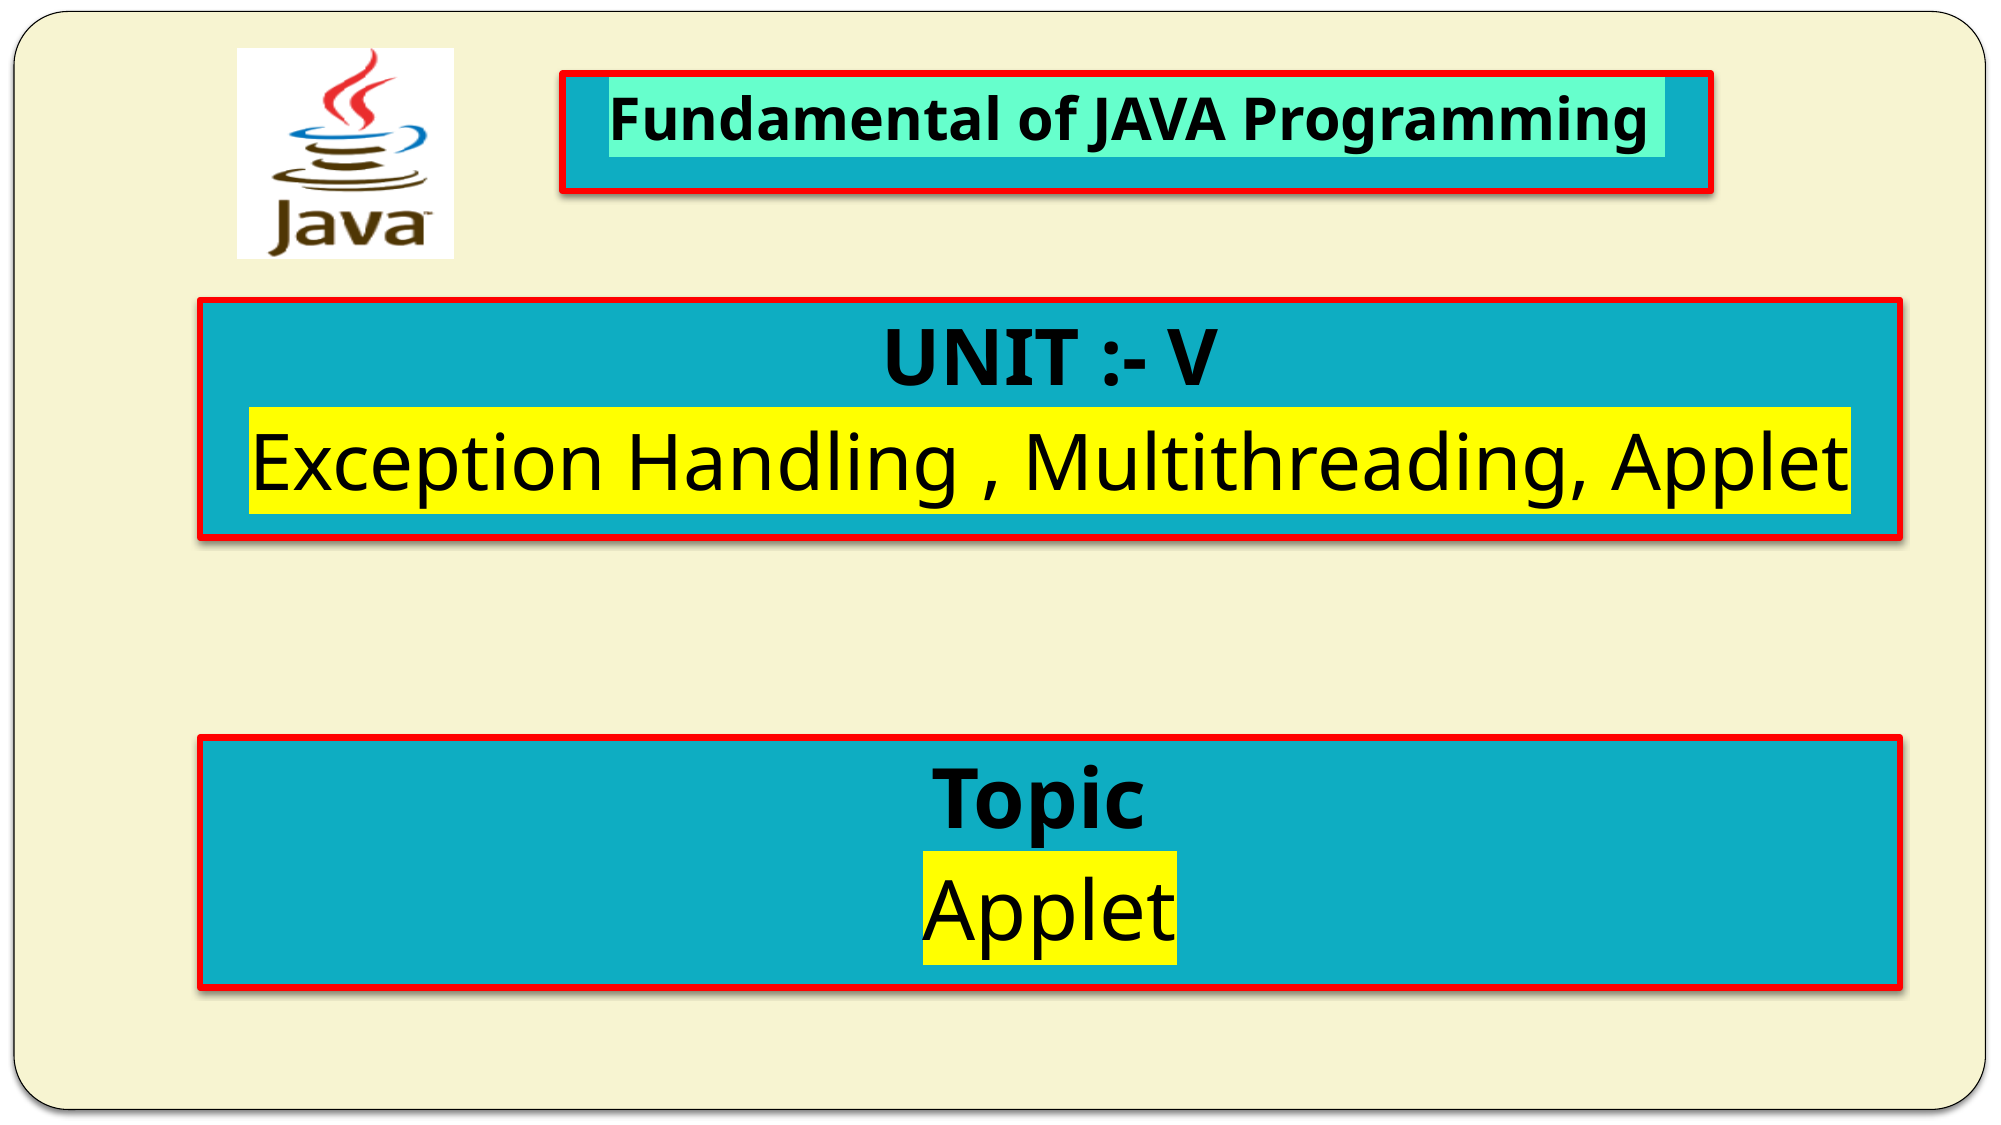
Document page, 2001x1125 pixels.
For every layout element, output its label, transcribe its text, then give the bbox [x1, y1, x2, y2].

text_box UNIT :- V Exception Handling , Multithreading, Applet [199, 299, 1901, 538]
picture [237, 48, 454, 259]
text_box Fundamental of JAVA Programming [562, 73, 1712, 192]
list Topic Applet [199, 737, 1901, 988]
